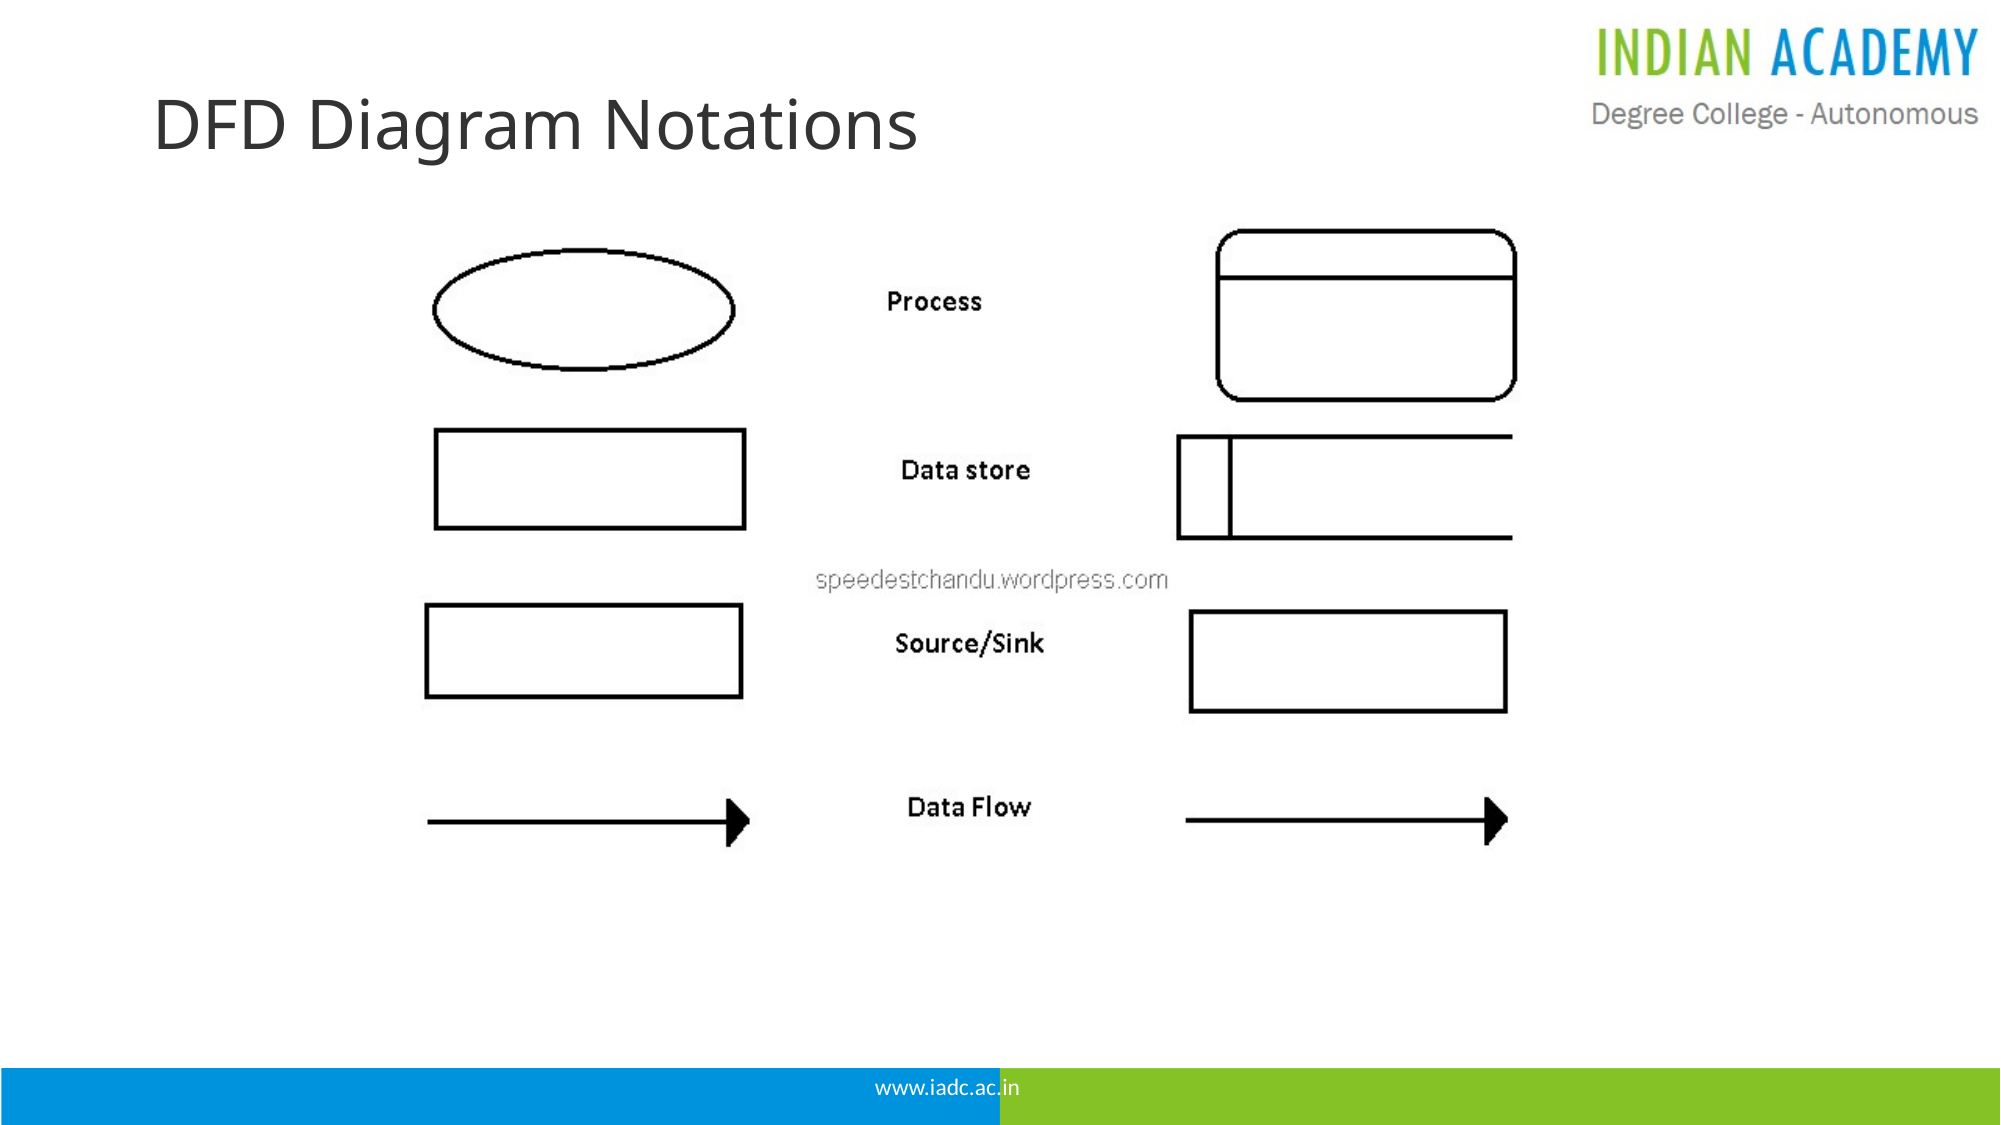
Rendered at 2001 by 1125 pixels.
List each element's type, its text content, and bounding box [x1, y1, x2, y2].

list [395, 197, 1605, 877]
title DFD Diagram Notations [137, 59, 1863, 278]
picture [1000, 1068, 2000, 1125]
picture [1780, 41, 1788, 59]
picture [1577, 7, 1993, 140]
